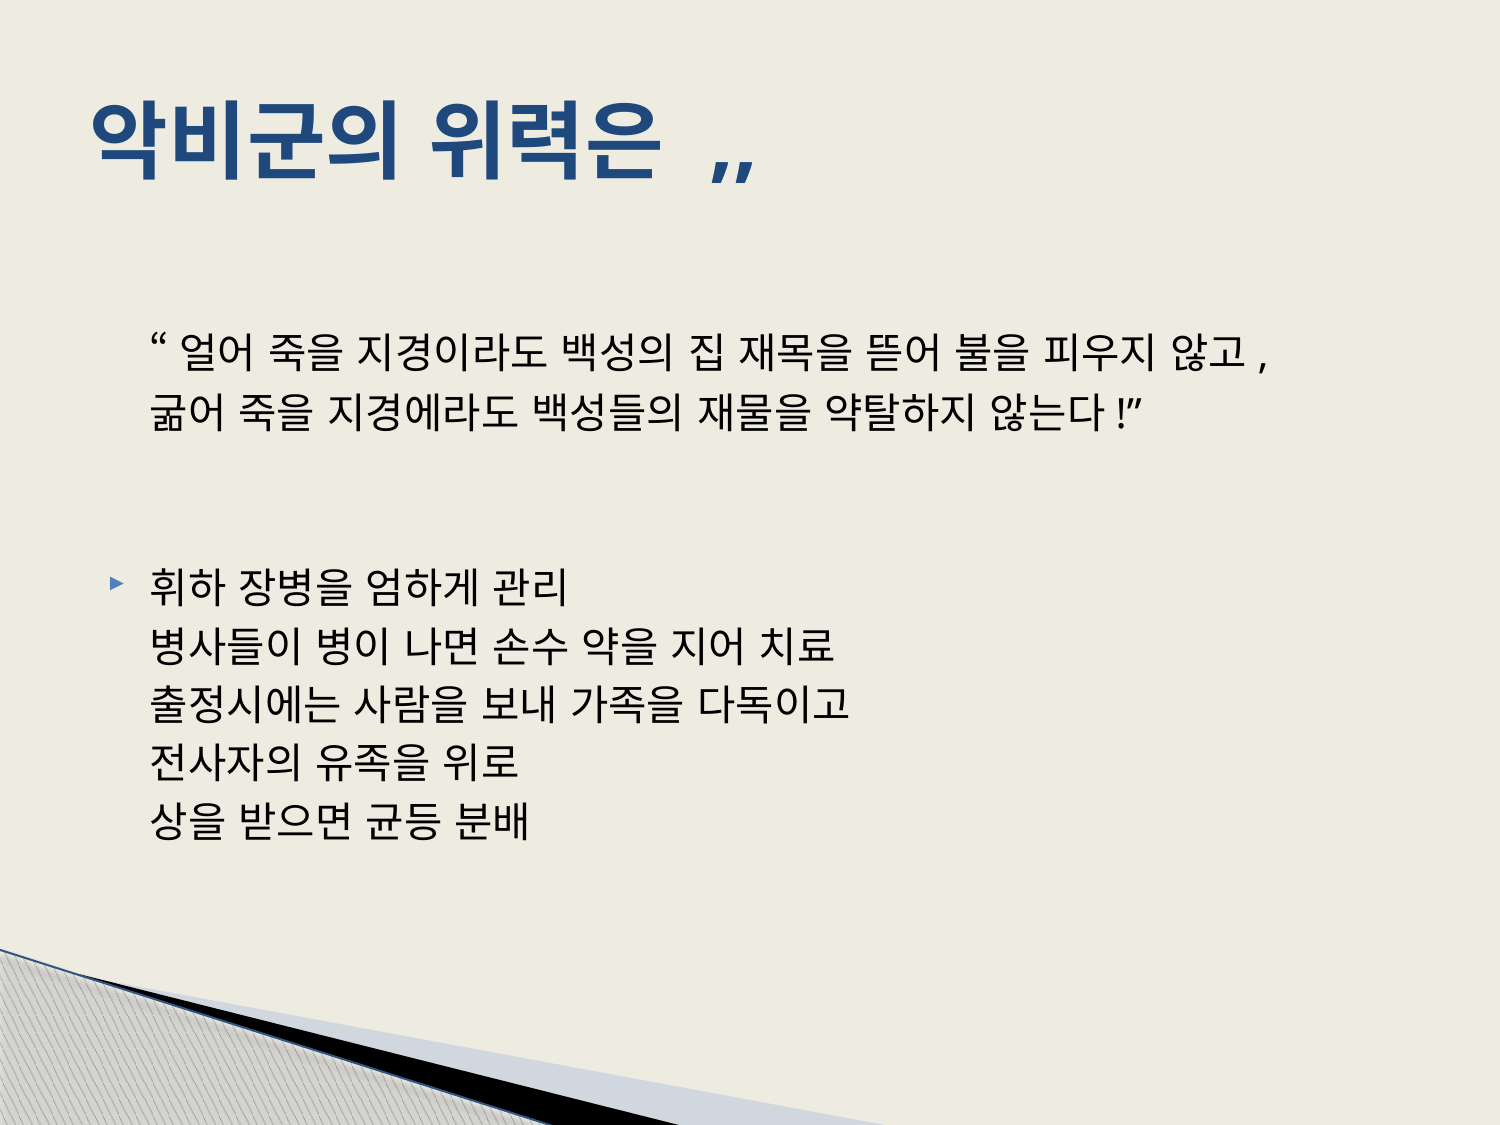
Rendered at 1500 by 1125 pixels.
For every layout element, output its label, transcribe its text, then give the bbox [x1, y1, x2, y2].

title 악비군의 위력은 ,, [75, 45, 1425, 233]
list “얼어 죽을 지경이라도 백성의 집 재목을 뜯어 불을 피우지 않고, 굶어 죽을 지경에라도 백성들의 재물을 약탈하지 않는다!” 휘하 장병을 엄하게 관리 병사들이 병이 나면 손수 약을 지어 치료 출정시에는 사람을 보내 가족을 다독이고 전사자의 유족을 위로 상을 받으면 균등 분배 [75, 243, 1425, 986]
